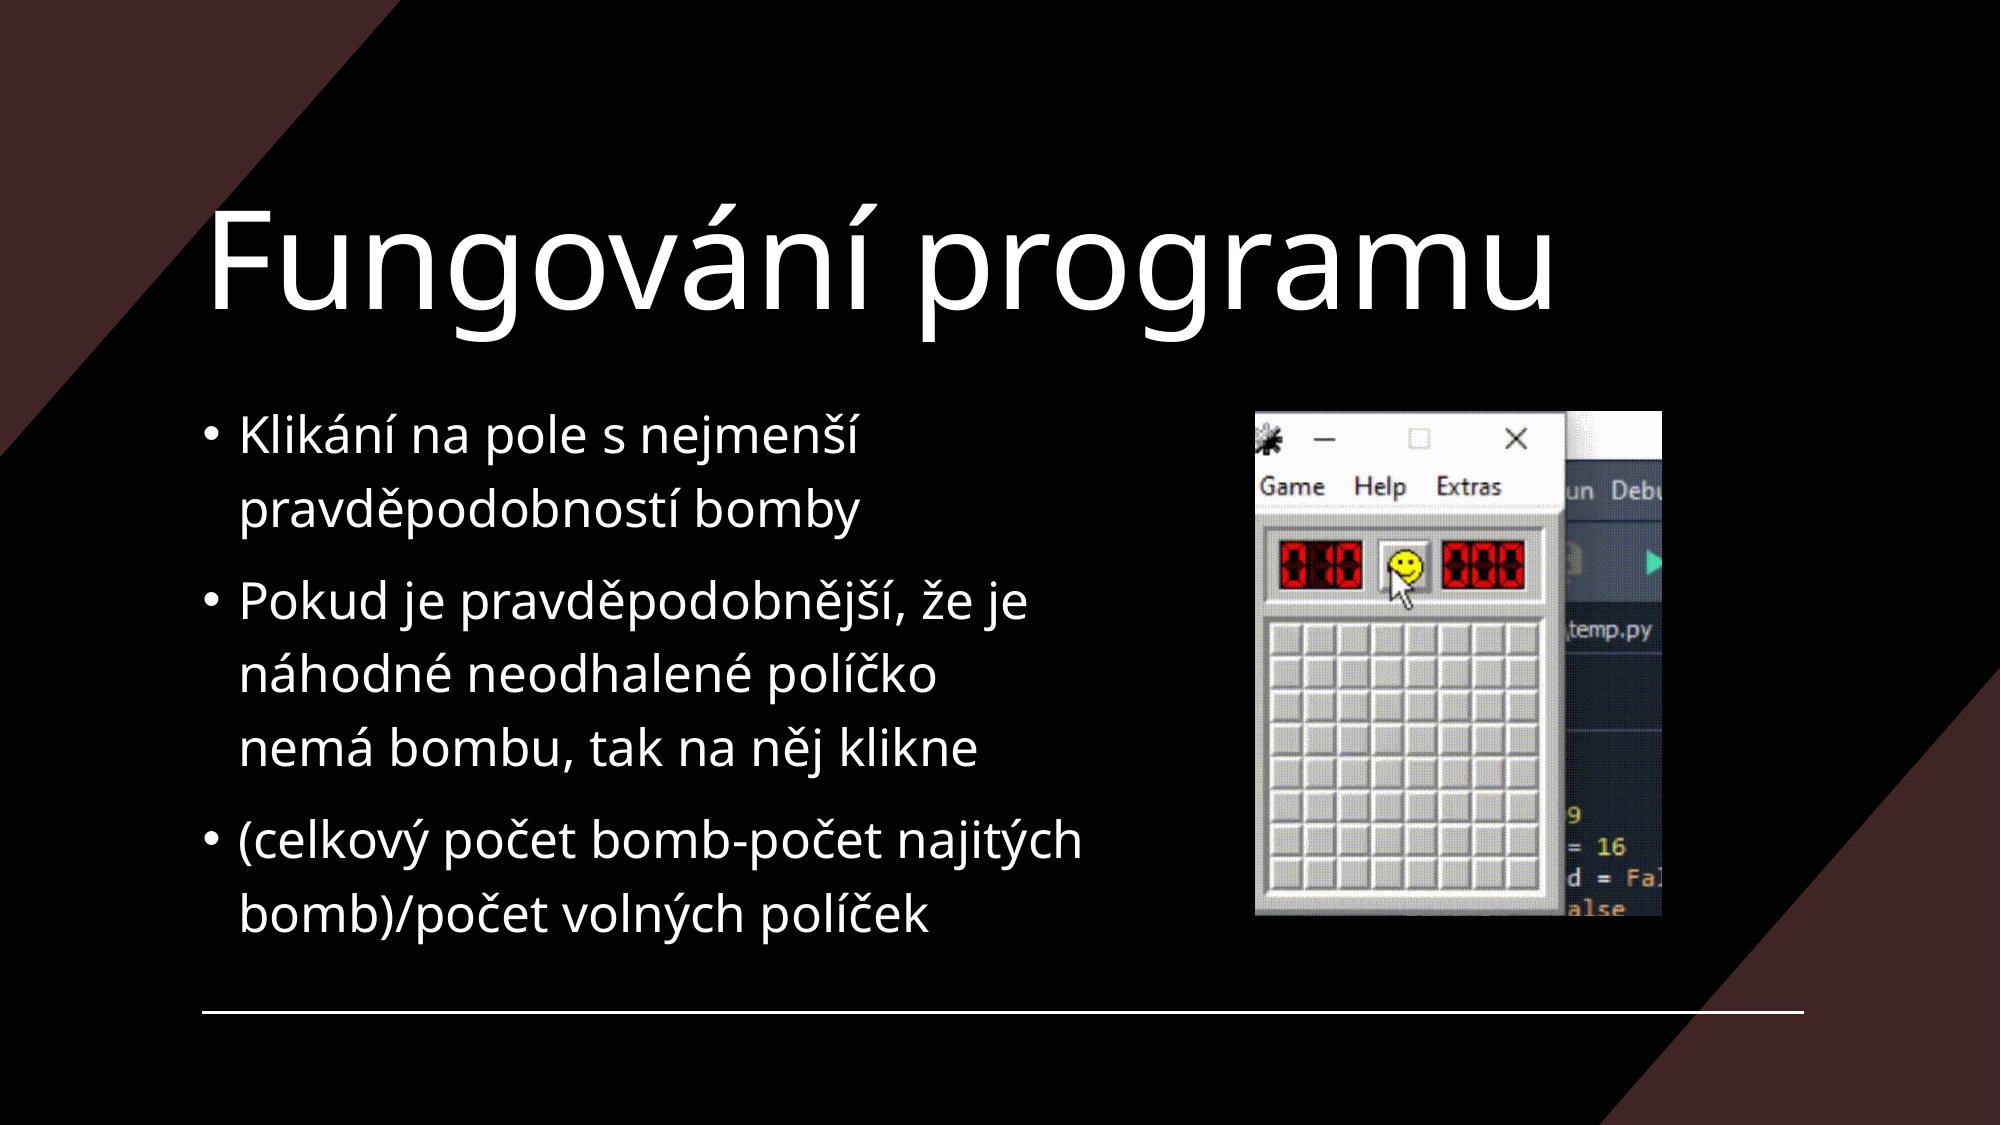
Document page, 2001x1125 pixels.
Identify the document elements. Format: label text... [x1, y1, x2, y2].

picture [1255, 411, 1662, 916]
title Fungování programu [187, 143, 1813, 367]
list Klikání na pole s nejmenší pravděpodobností bomby Pokud je pravděpodobnější, že je náhodné neodhalené políčko nemá bombu, tak na něj klikne (celkový počet bomb-počet najitých bomb)/počet volných políček [187, 382, 1103, 968]
